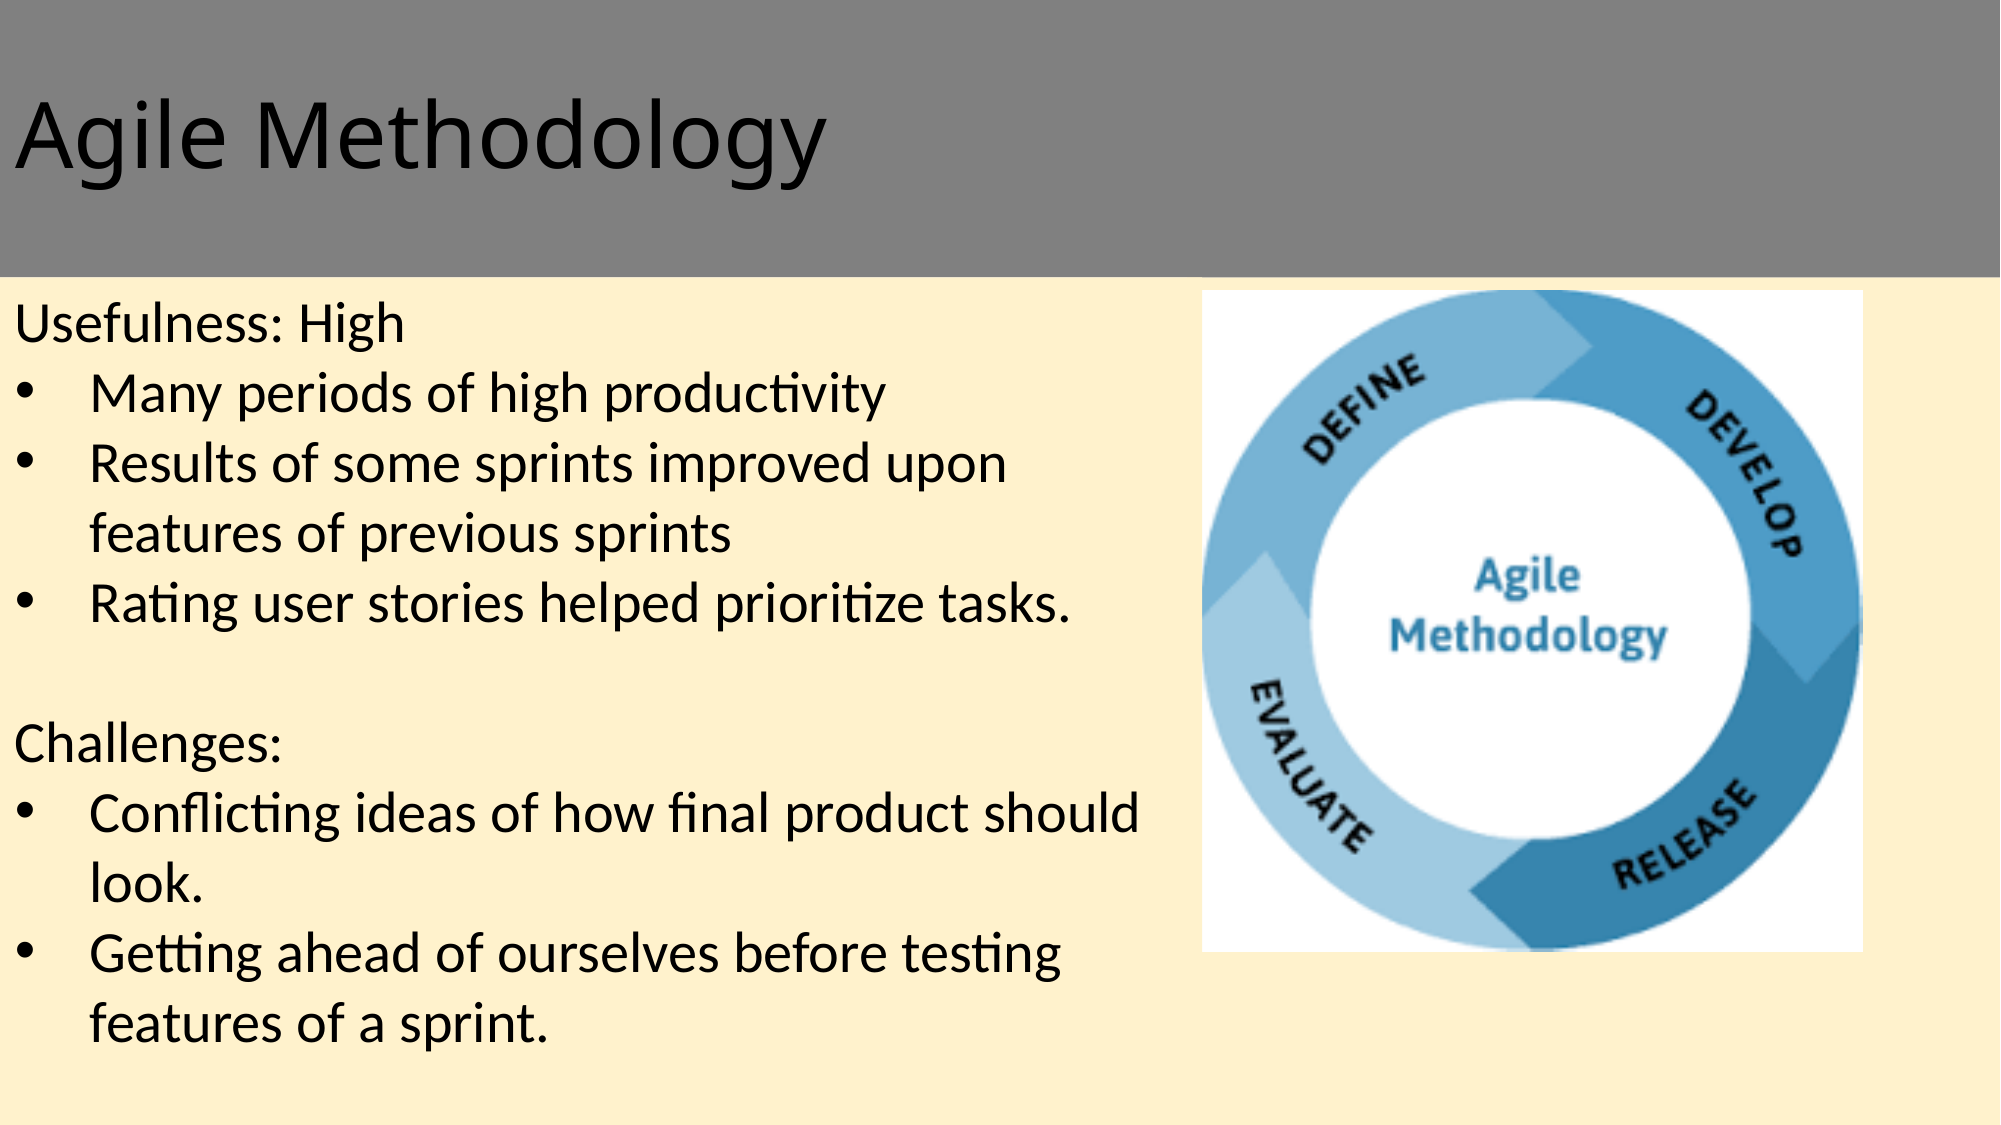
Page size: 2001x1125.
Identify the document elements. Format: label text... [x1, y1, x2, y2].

text_box Usefulness: High Many periods of high productivity Results of some sprints improved upon features of previous sprints Rating user stories helped prioritize tasks. Challenges: Conflicting ideas of how final product should look. Getting ahead of ourselves before testing features of a sprint. [0, 277, 1203, 1125]
text_box [1203, 278, 2000, 1125]
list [1202, 290, 1863, 952]
title Agile Methodology [0, 0, 2000, 278]
